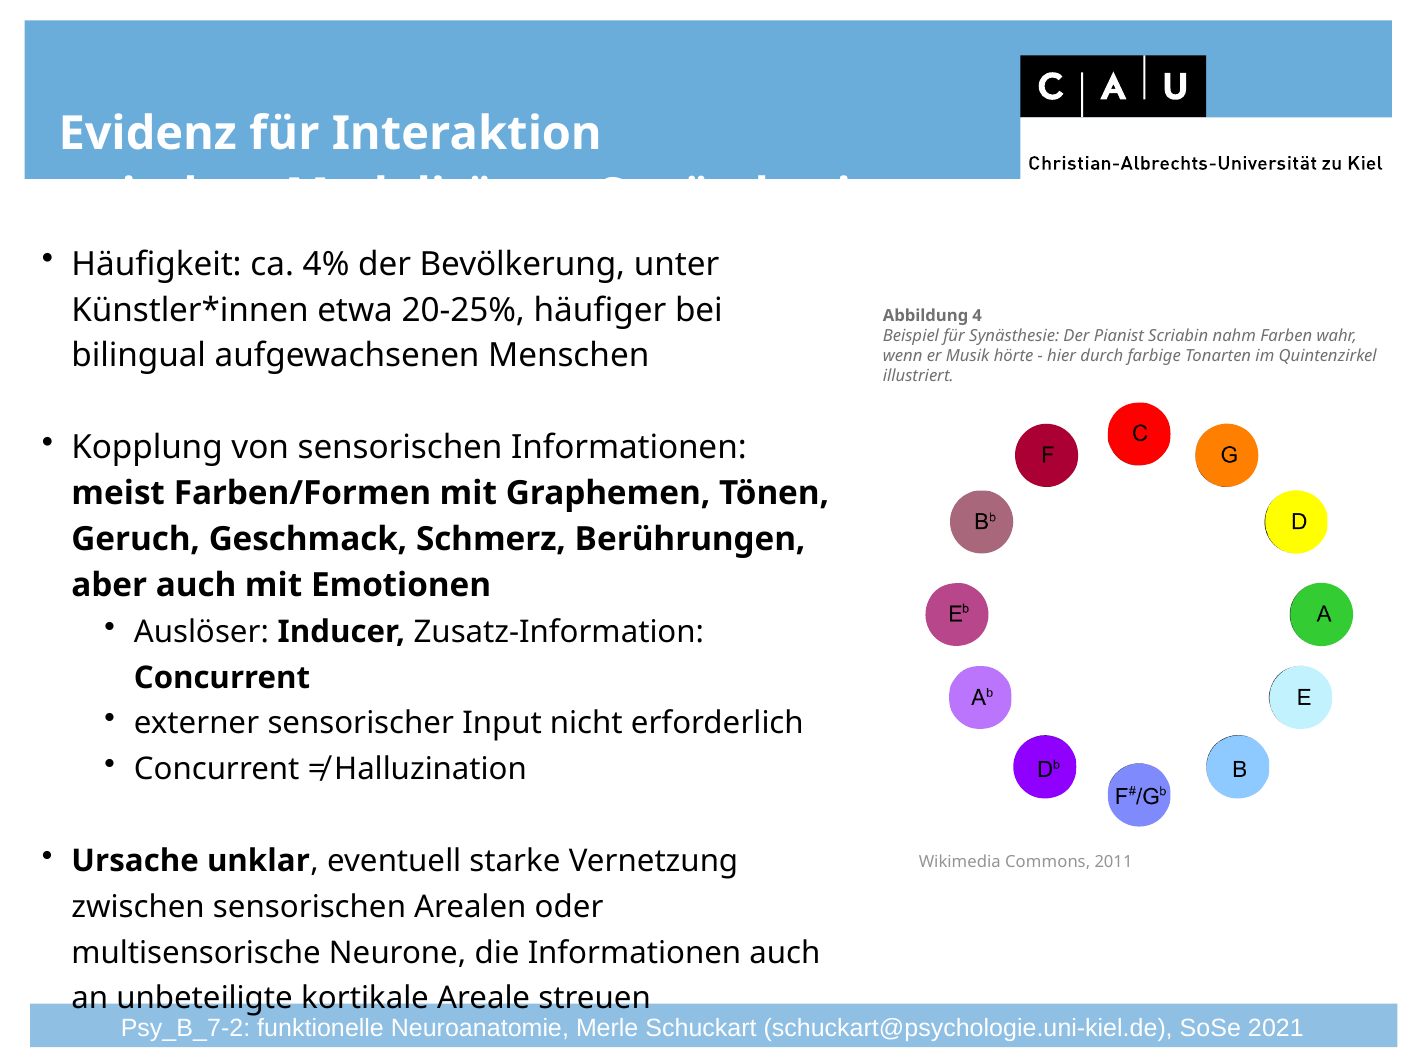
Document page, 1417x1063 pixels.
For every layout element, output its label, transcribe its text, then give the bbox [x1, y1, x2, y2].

text_box Psy_B_7-2: funktionelle Neuroanatomie, Merle Schuckart (schuckart@psychologie.uni-kiel.de), SoSe 2021 [106, 1003, 1322, 1049]
text_box Wikimedia Commons, 2011 [911, 843, 1252, 879]
text_box Abbildung 4 Beispiel für Synästhesie: Der Pianist Scriabin nahm Farben wahr, wenn er Musik hörte - hier durch farbige Tonarten im Quintenzirkel illustriert. [875, 297, 1400, 393]
picture [925, 402, 1354, 827]
title Evidenz für Interaktion zwischen Modalitäten: Synästhesie [0, 37, 1123, 222]
text_box Häufigkeit: ca. 4% der Bevölkerung, unter Künstler*innen etwa 20-25%, häufiger bei bilingual aufgewachsenen Menschen Kopplung von sensorischen Informationen: meist Farben/Formen mit Graphemen, Tönen, Geruch, Geschmack, Schmerz, Berührungen, aber auch mit Emotionen Auslöser: Inducer, Zusatz-Information: Concurrent externer sensorischer Input nicht erforderlich Concurrent ≠ Halluzination Ursache unklar, eventuell starke Vernetzung zwischen sensorischen Arealen oder multisensorische Neurone, die Informationen auch an unbeteiligte kortikale Areale streuen [34, 228, 858, 1023]
